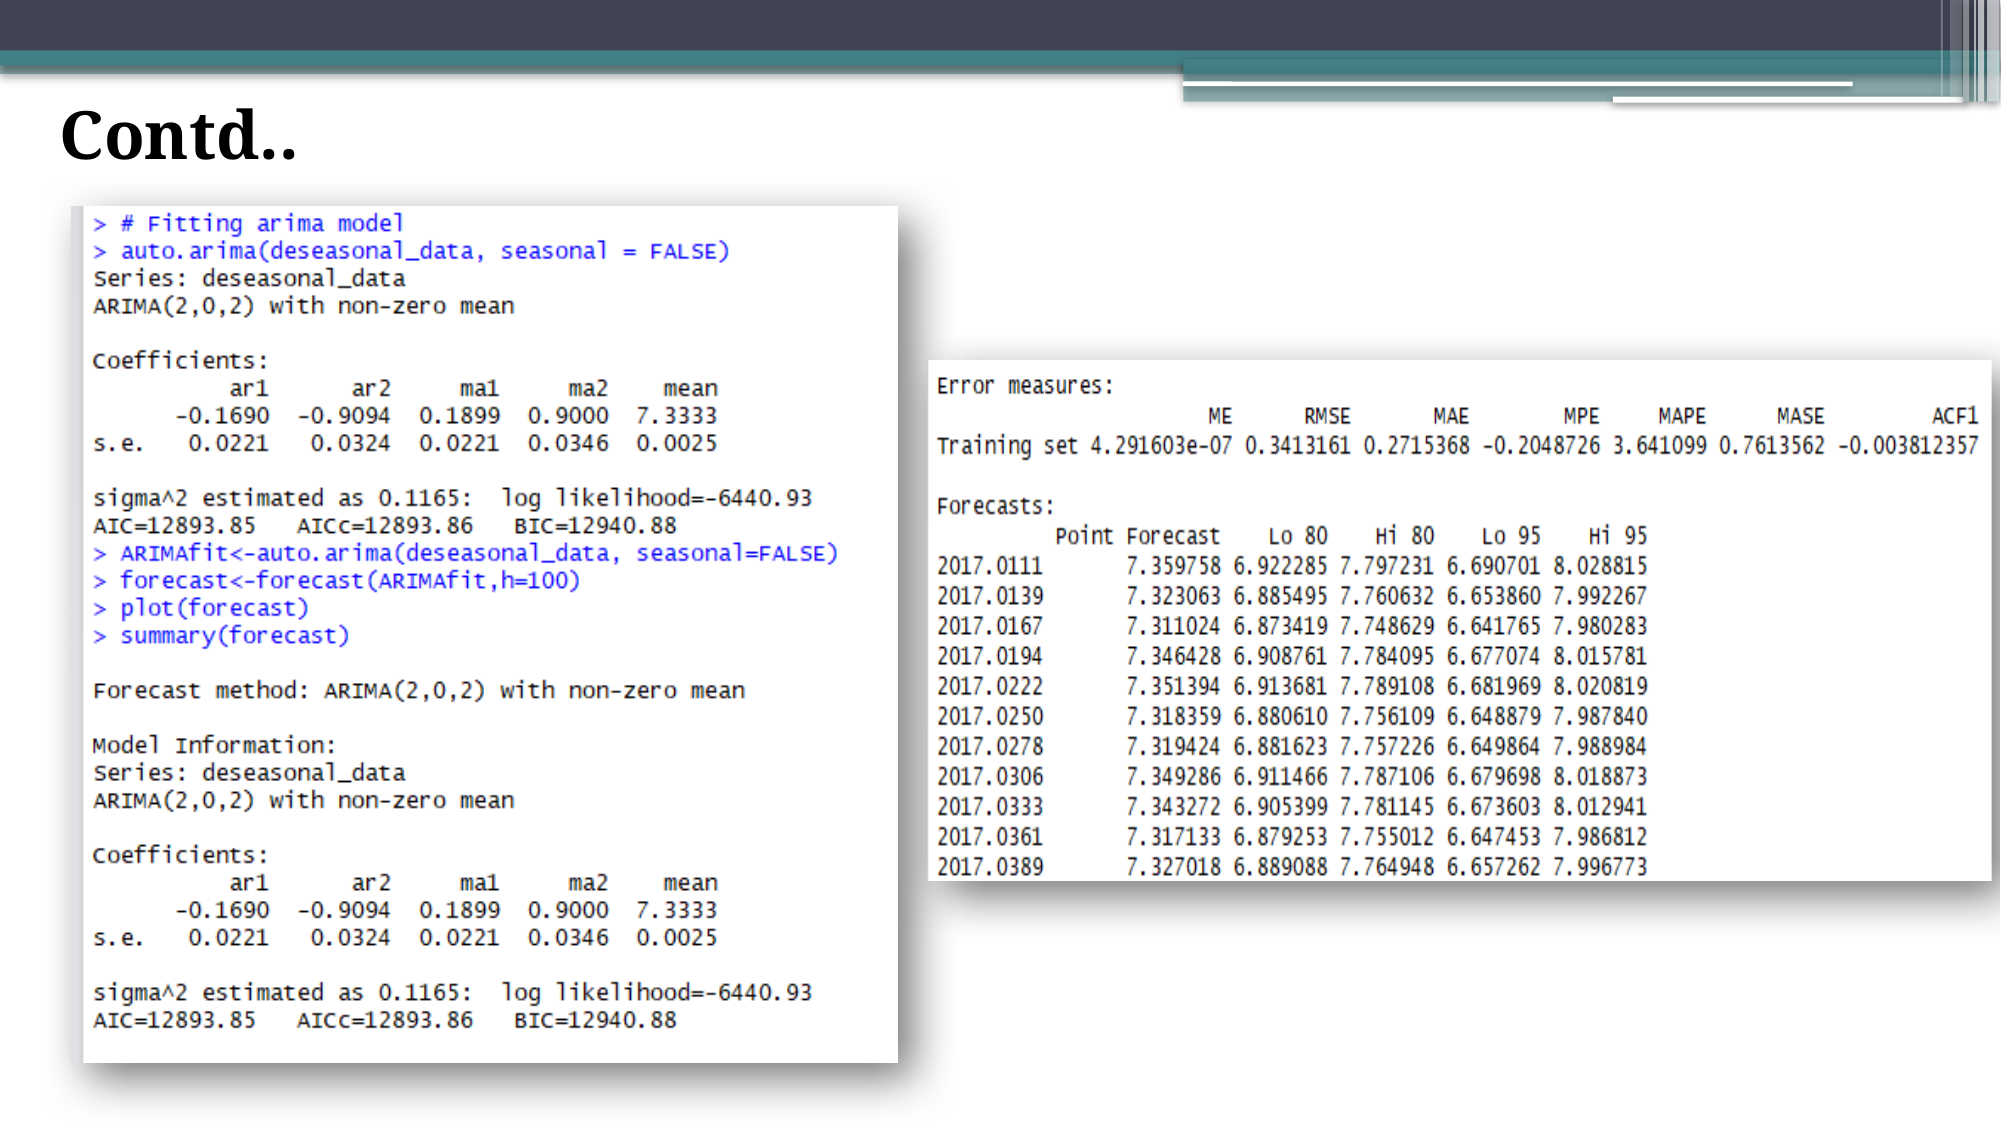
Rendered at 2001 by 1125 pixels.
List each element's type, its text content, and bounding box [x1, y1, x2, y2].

picture [926, 360, 1992, 881]
picture [70, 206, 899, 1063]
text_box Contd.. [44, 85, 314, 180]
